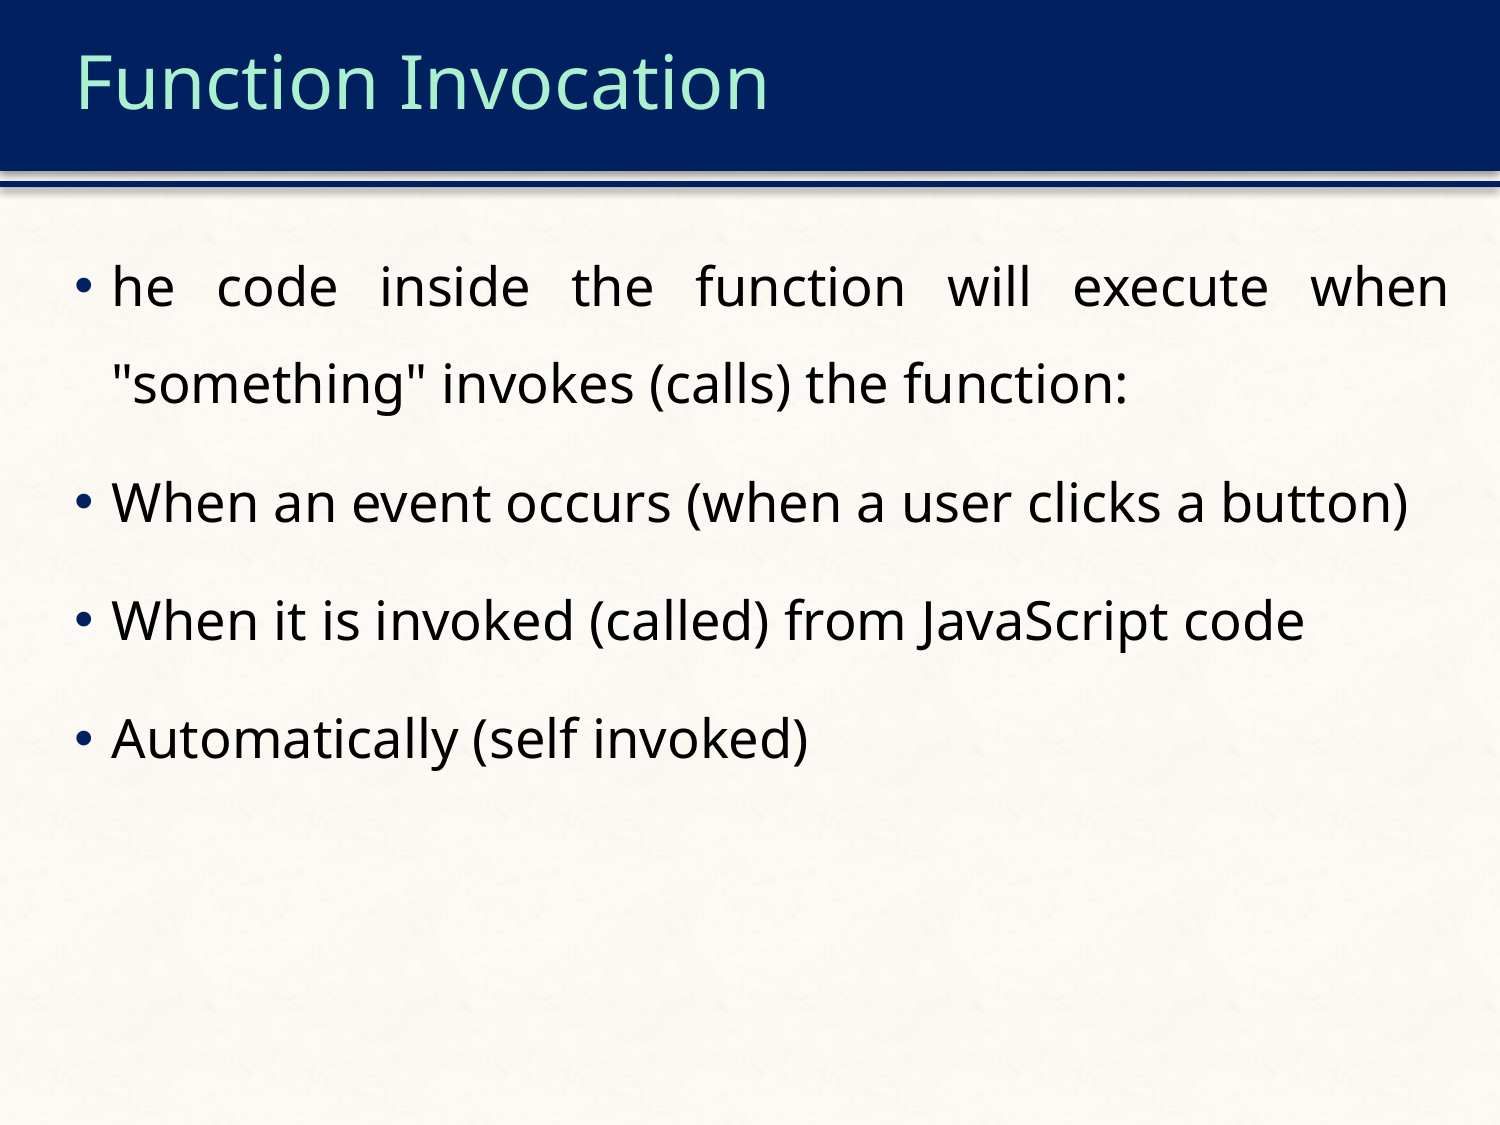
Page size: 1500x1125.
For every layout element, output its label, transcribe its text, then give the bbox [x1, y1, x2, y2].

list he code inside the function will execute when "something" invokes (calls) the function: When an event occurs (when a user clicks a button) When it is invoked (called) from JavaScript code Automatically (self invoked) [59, 212, 1468, 1099]
title Function Invocation [59, 0, 1500, 171]
